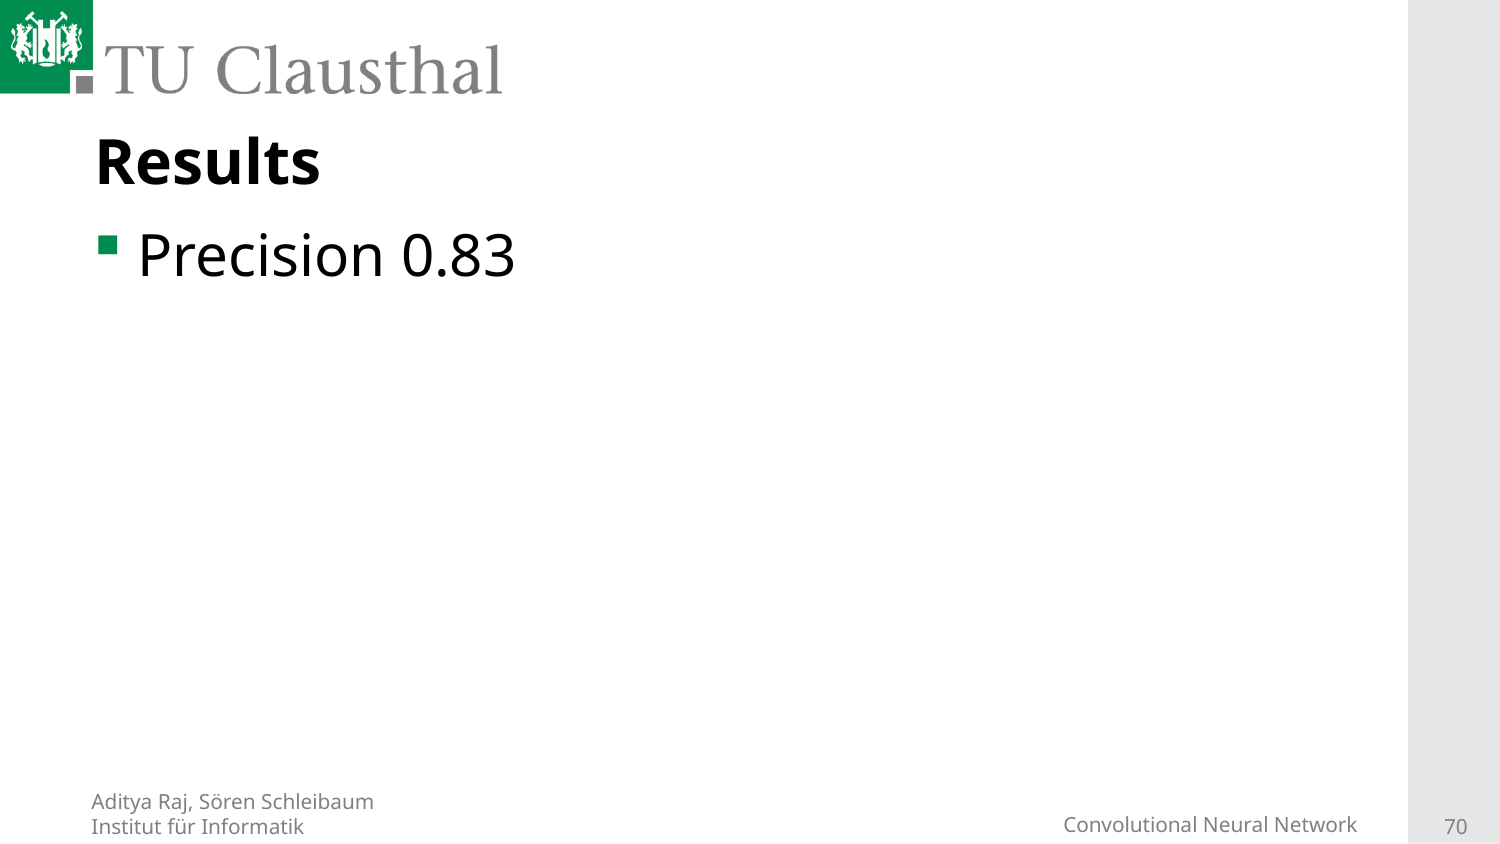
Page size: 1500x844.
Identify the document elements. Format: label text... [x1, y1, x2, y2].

picture [0, 0, 502, 94]
list Precision 0.83 [78, 210, 1379, 741]
title Results [79, 114, 1375, 201]
